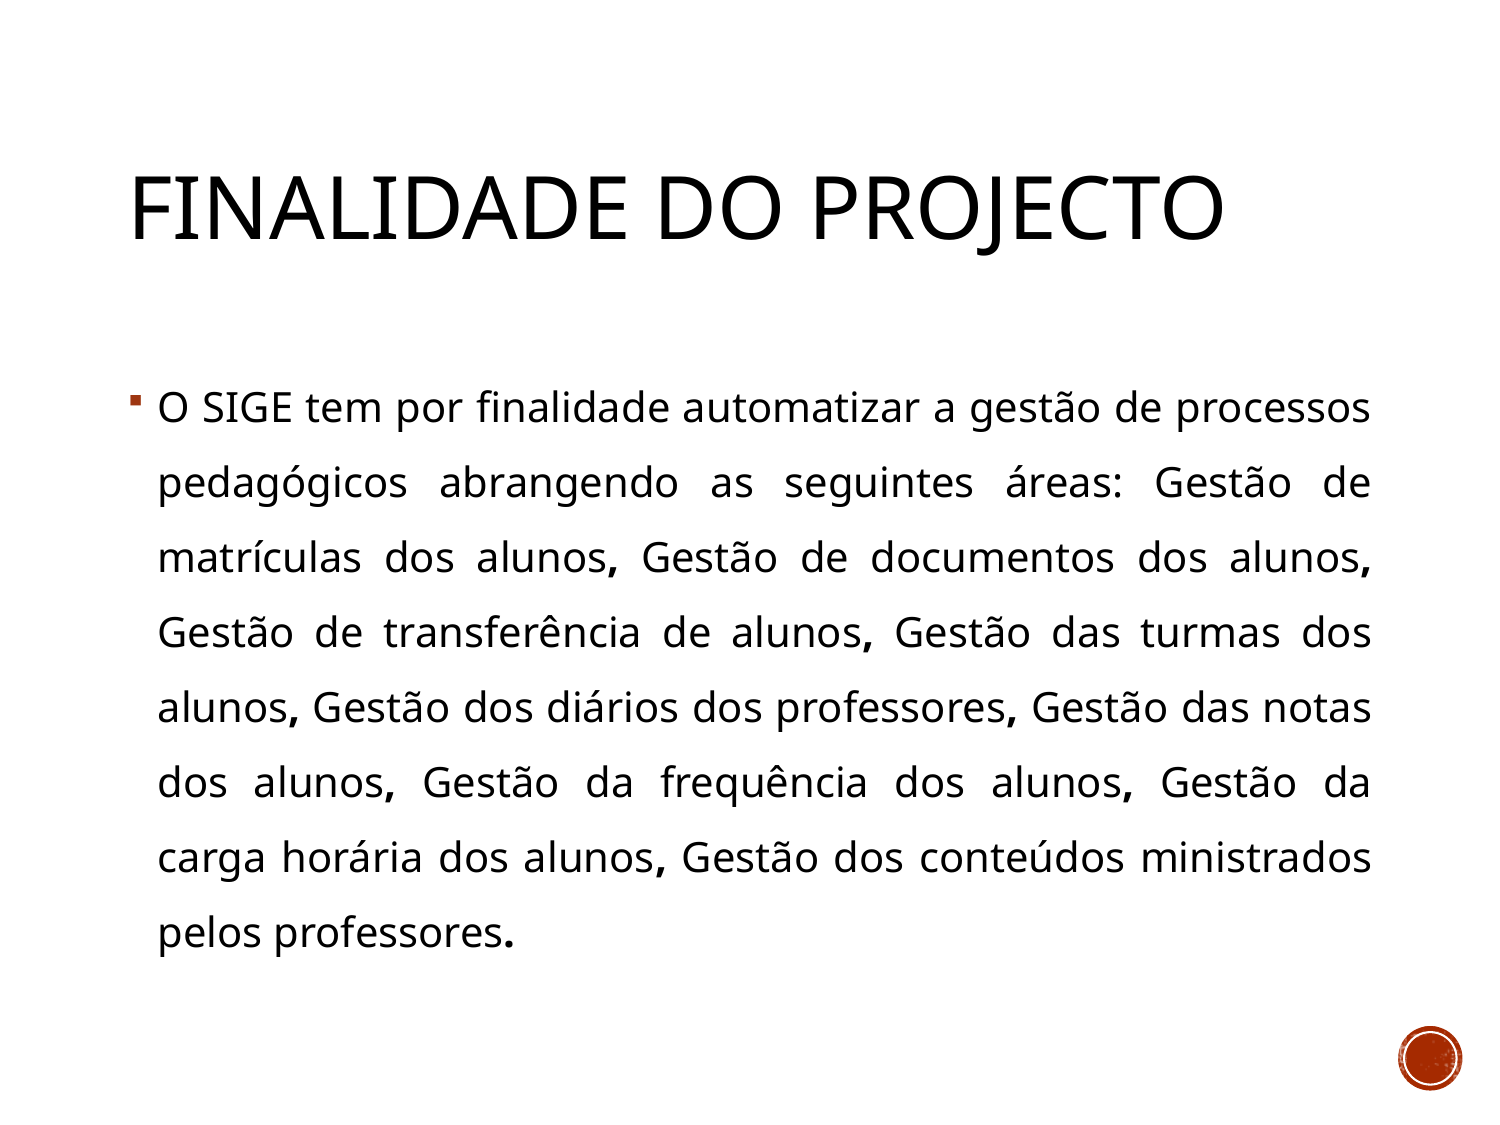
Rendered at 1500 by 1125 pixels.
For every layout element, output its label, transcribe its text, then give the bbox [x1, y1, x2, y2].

list O SIGE tem por finalidade automatizar a gestão de processos pedagógicos abrangendo as seguintes áreas: Gestão de matrículas dos alunos, Gestão de documentos dos alunos, Gestão de transferência de alunos, Gestão das turmas dos alunos, Gestão dos diários dos professores, Gestão das notas dos alunos, Gestão da frequência dos alunos, Gestão da carga horária dos alunos, Gestão dos conteúdos ministrados pelos professores. [112, 348, 1388, 1013]
title Finalidade do projecto [112, 79, 1388, 344]
